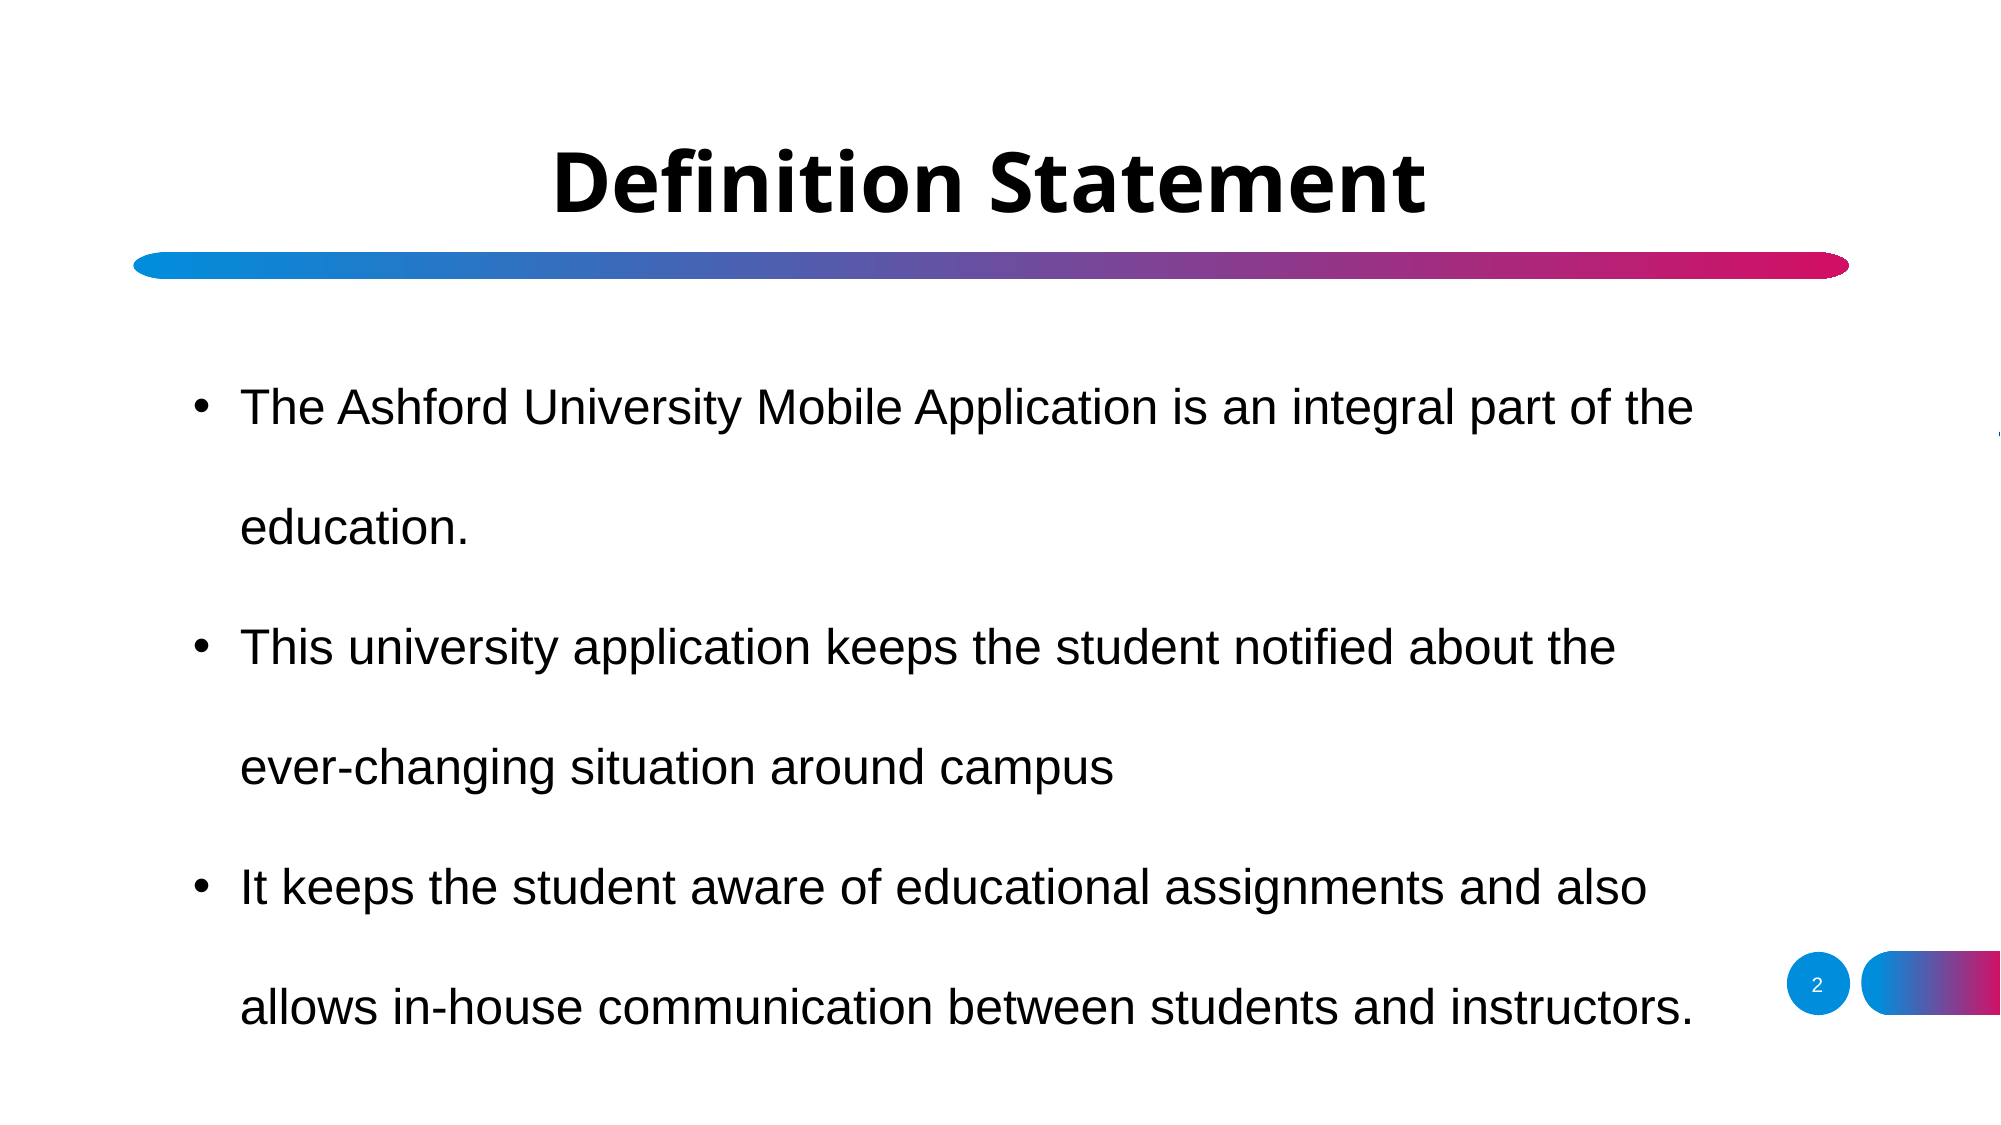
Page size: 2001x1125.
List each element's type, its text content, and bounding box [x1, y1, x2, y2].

title Definition Statement [128, 130, 1851, 238]
slide_number 2 [1772, 954, 1863, 1015]
text_box The Ashford University Mobile Application is an integral part of the education. This university application keeps the student notified about the ever-changing situation around campus It keeps the student aware of educational assignments and also allows in-house communication between students and instructors. [178, 307, 1729, 1043]
